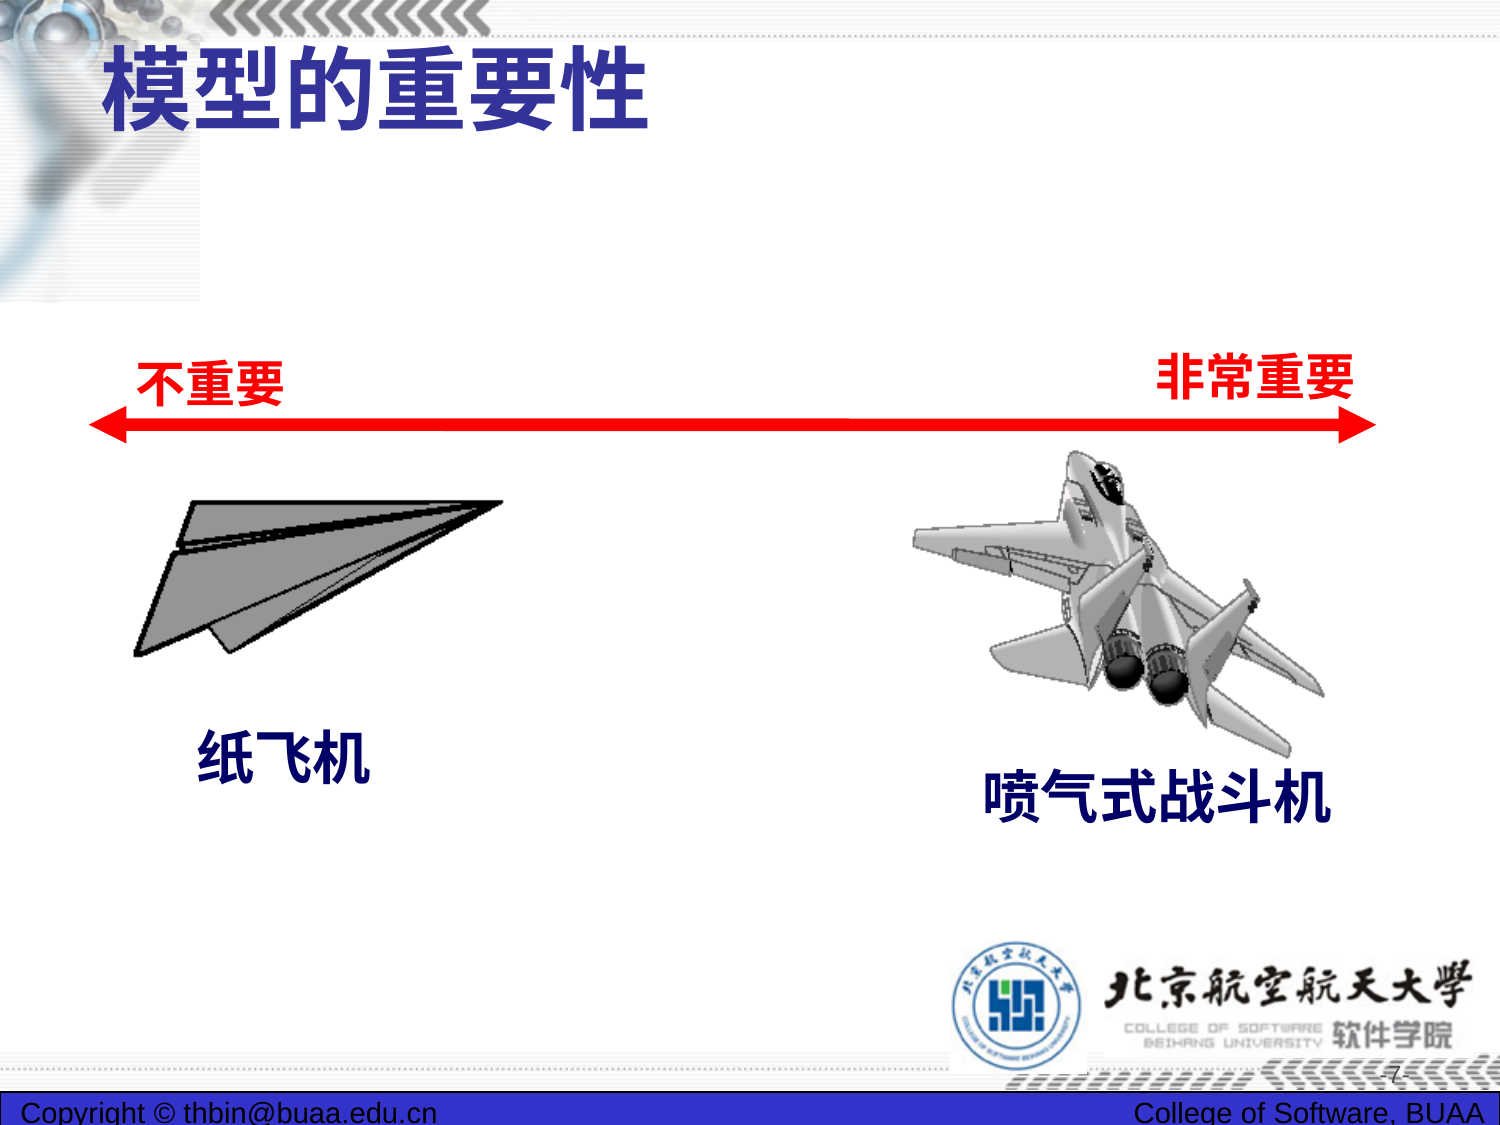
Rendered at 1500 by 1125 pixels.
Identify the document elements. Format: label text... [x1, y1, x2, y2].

picture [891, 445, 1353, 762]
slide_number -7- [1074, 1051, 1426, 1125]
text_box 喷气式战斗机 [915, 753, 1400, 838]
picture [111, 444, 519, 695]
text_box 非常重要 [1116, 337, 1371, 413]
title 模型的重要性 [85, 42, 1459, 149]
picture [1104, 952, 1500, 1090]
picture [0, 940, 1087, 1090]
text_box 纸飞机 [41, 713, 526, 799]
text_box [88, 418, 1377, 431]
text_box 不重要 [120, 345, 455, 420]
picture [0, 0, 1500, 303]
